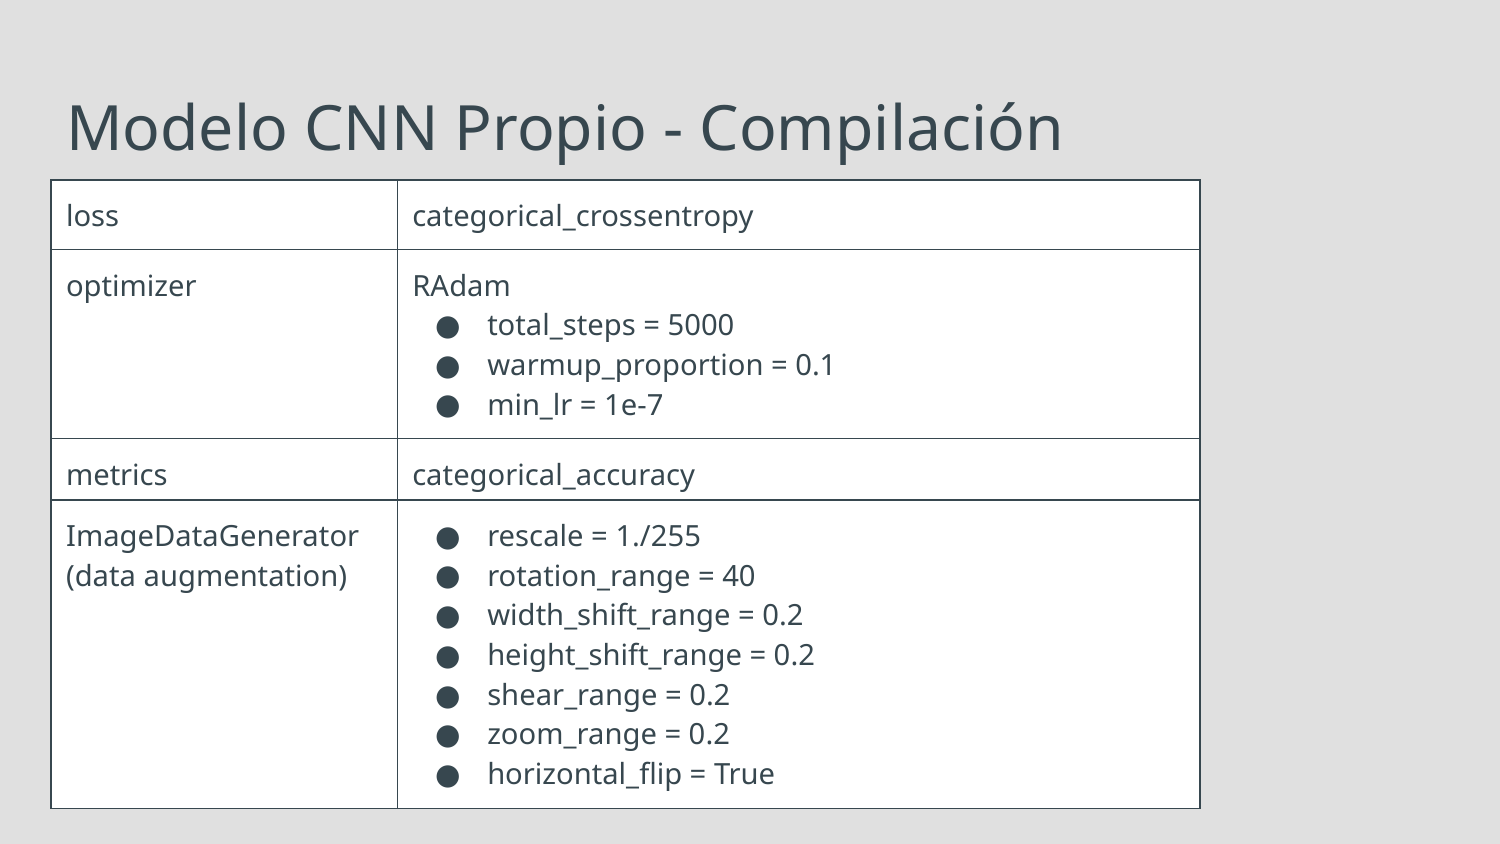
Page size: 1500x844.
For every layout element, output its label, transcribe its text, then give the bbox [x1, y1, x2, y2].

table_header ImageDataGenerator (data augmentation) [52, 501, 397, 808]
table_cell optimizer [52, 250, 397, 438]
table_header categorical_crossentropy [398, 181, 1199, 249]
table_cell categorical_accuracy [398, 439, 1199, 499]
table_header rescale = 1./255 rotation_range = 40 width_shift_range = 0.2 height_shift_range = 0.2 shear_range = 0.2 zoom_range = 0.2 horizontal_flip = True [398, 501, 1199, 808]
table_cell RAdam total_steps = 5000 warmup_proportion = 0.1 min_lr = 1e-7 [398, 250, 1199, 438]
title Modelo CNN Propio - Compilación [51, 72, 1449, 167]
table_header loss [52, 181, 397, 249]
table_cell metrics [52, 439, 397, 499]
